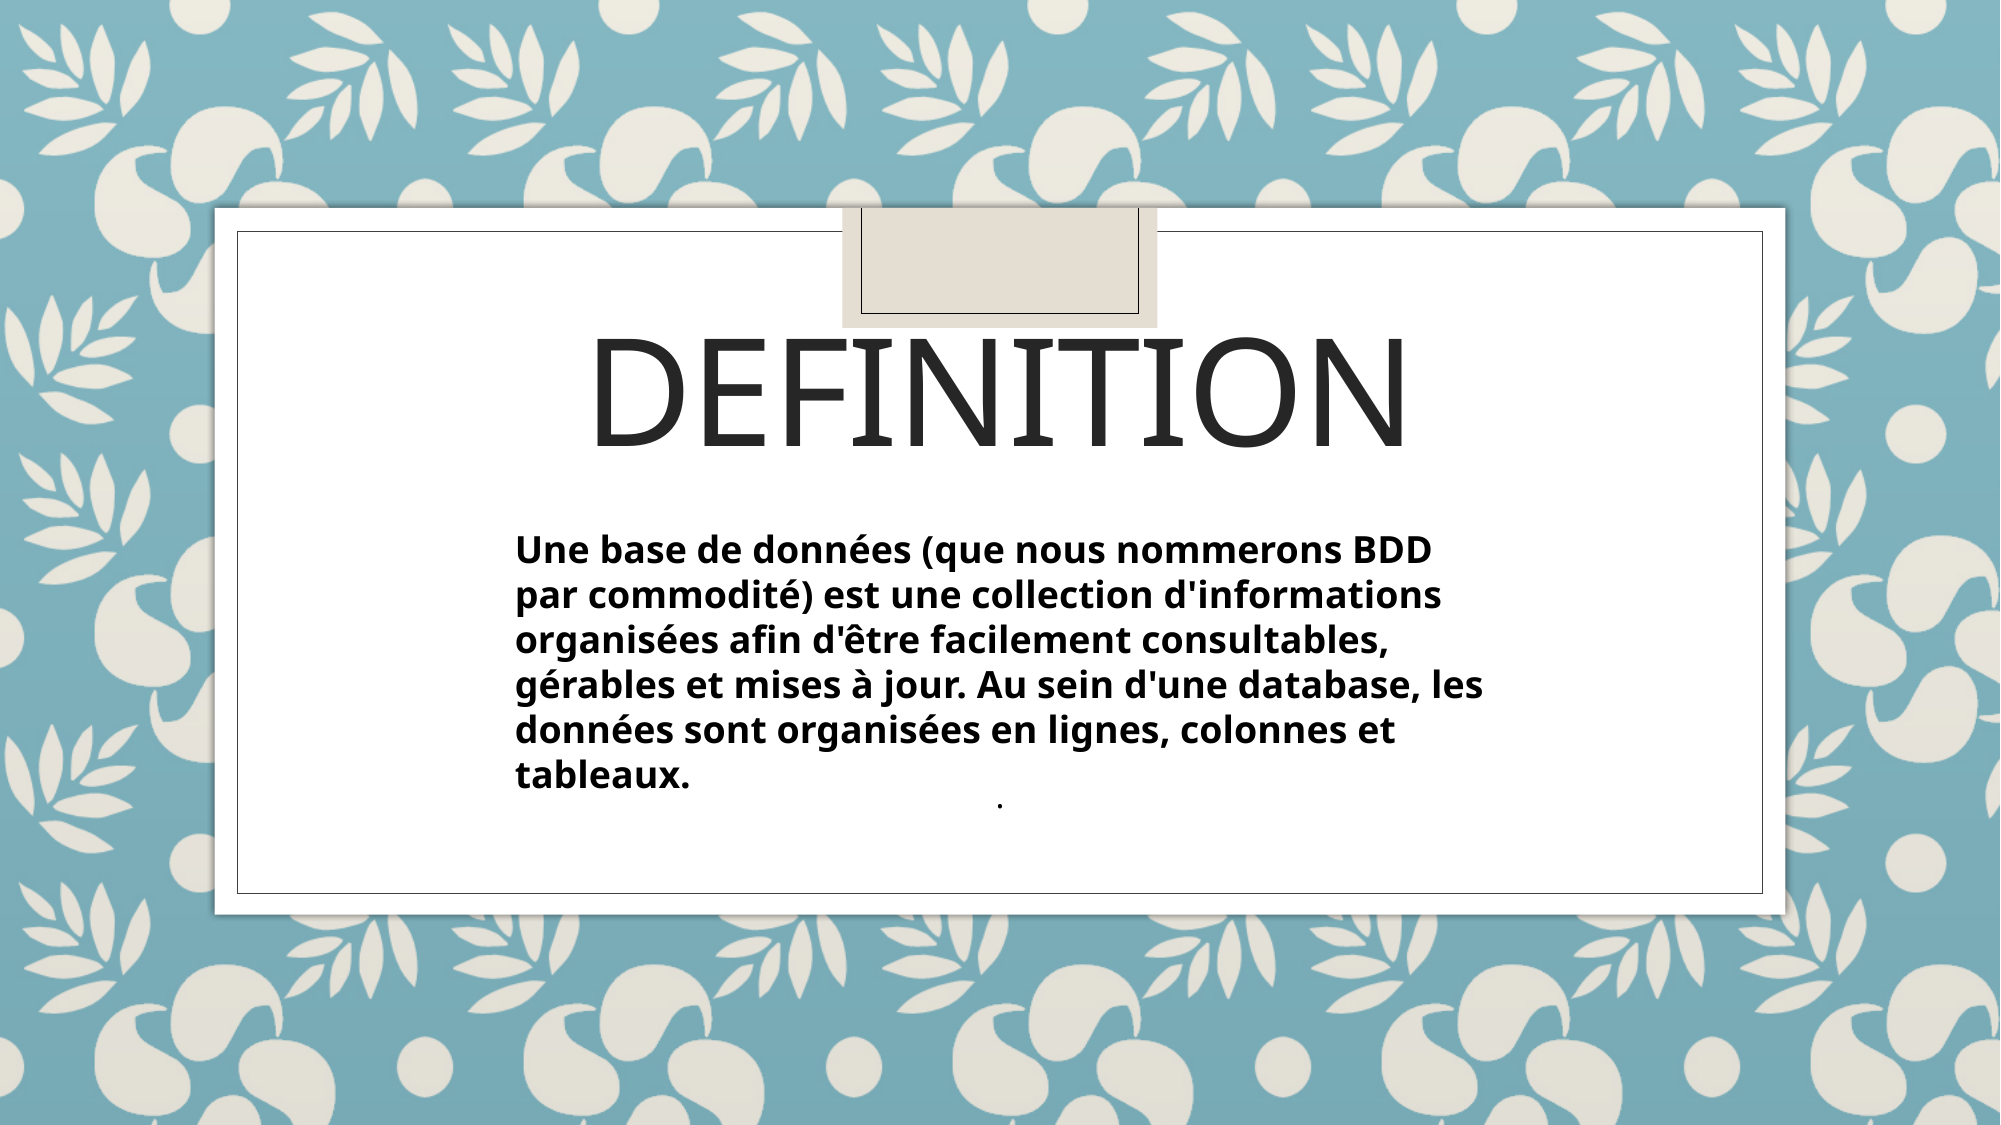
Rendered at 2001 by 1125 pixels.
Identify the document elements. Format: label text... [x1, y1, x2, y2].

text_box Une base de données (que nous nommerons BDD par commodité) est une collection d'informations organisées afin d'être facilement consultables, gérables et mises à jour. Au sein d'une database, les données sont organisées en lignes, colonnes et tableaux. [500, 518, 1500, 804]
subtitle . [256, 768, 1745, 844]
title DEFINITIOn [256, 343, 1744, 460]
